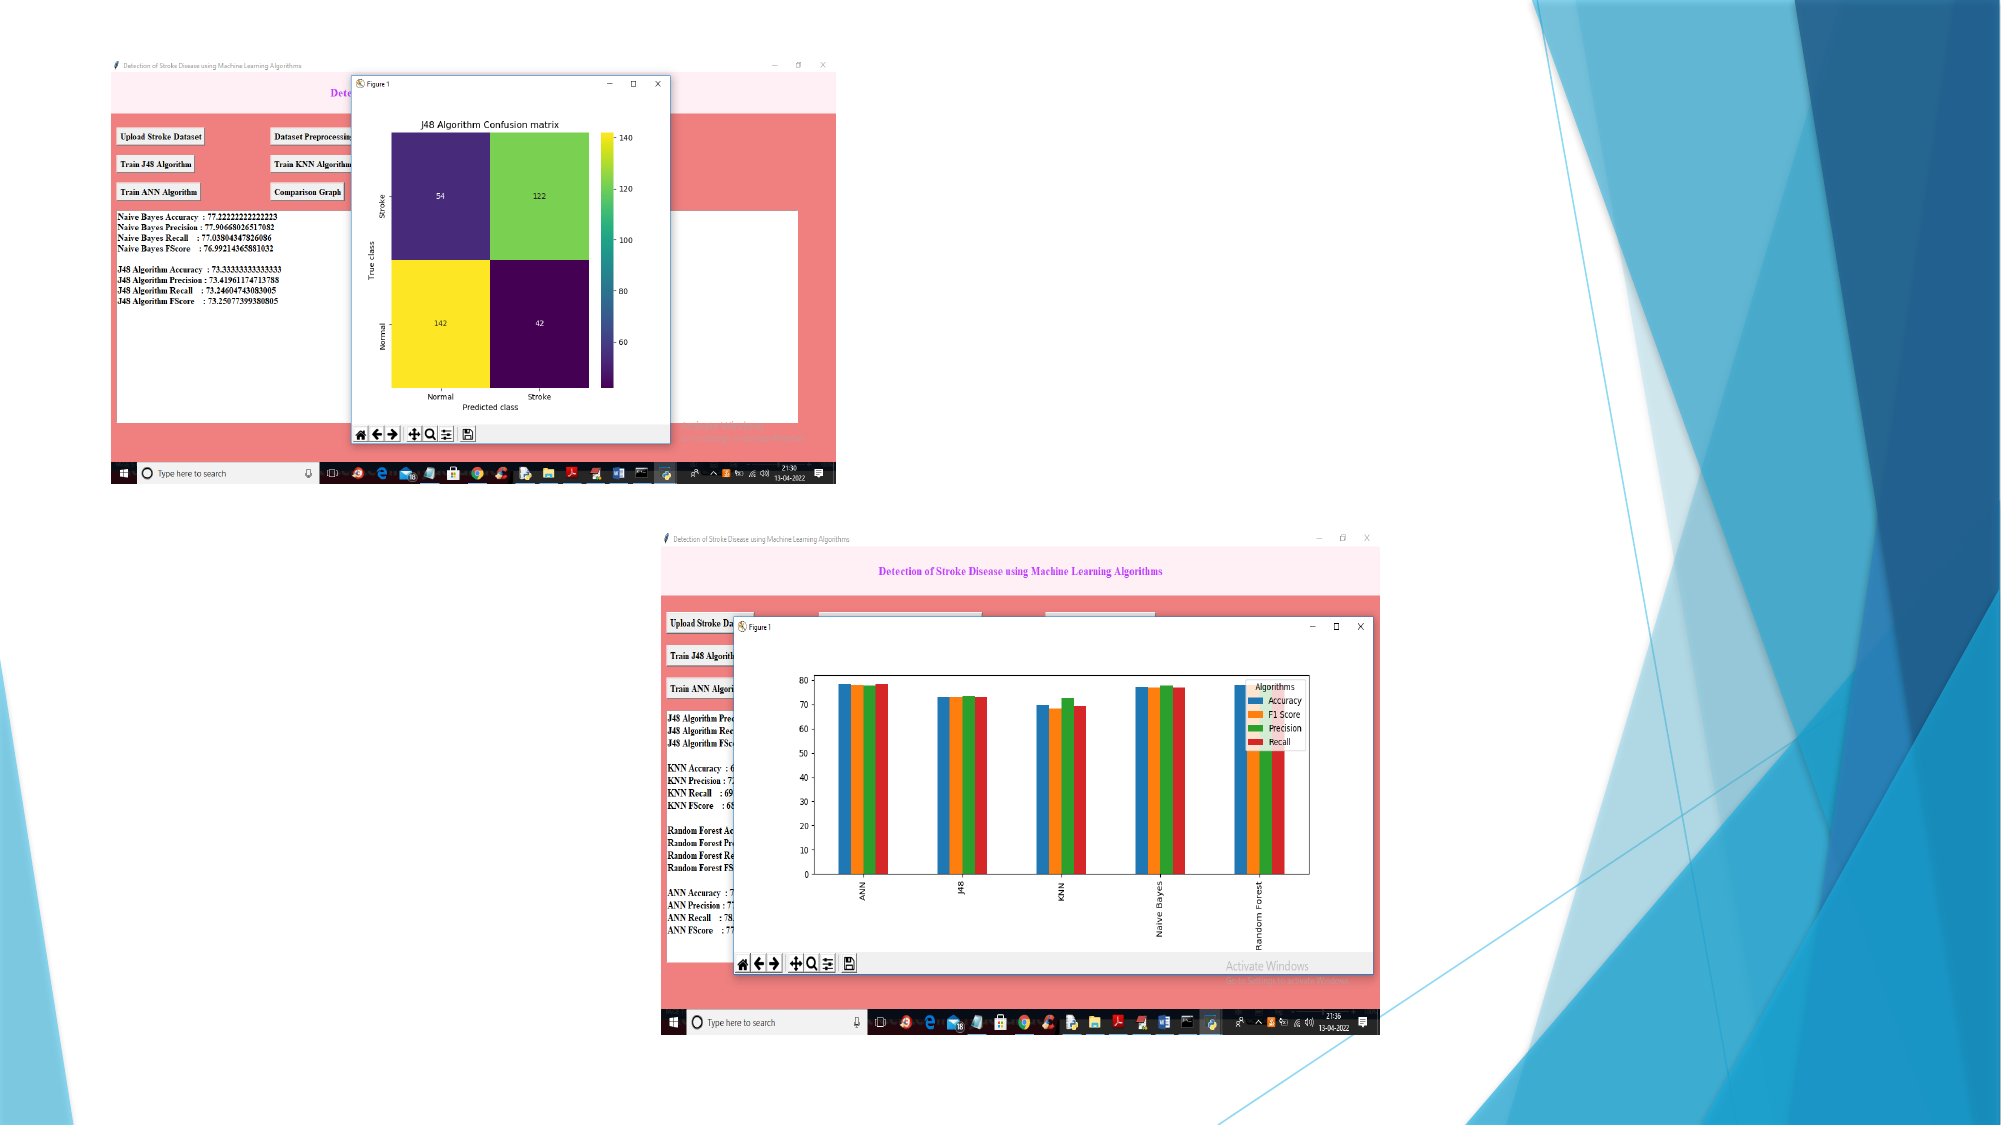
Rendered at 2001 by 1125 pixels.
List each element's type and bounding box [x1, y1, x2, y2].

picture [660, 530, 1381, 1036]
picture [111, 59, 836, 484]
